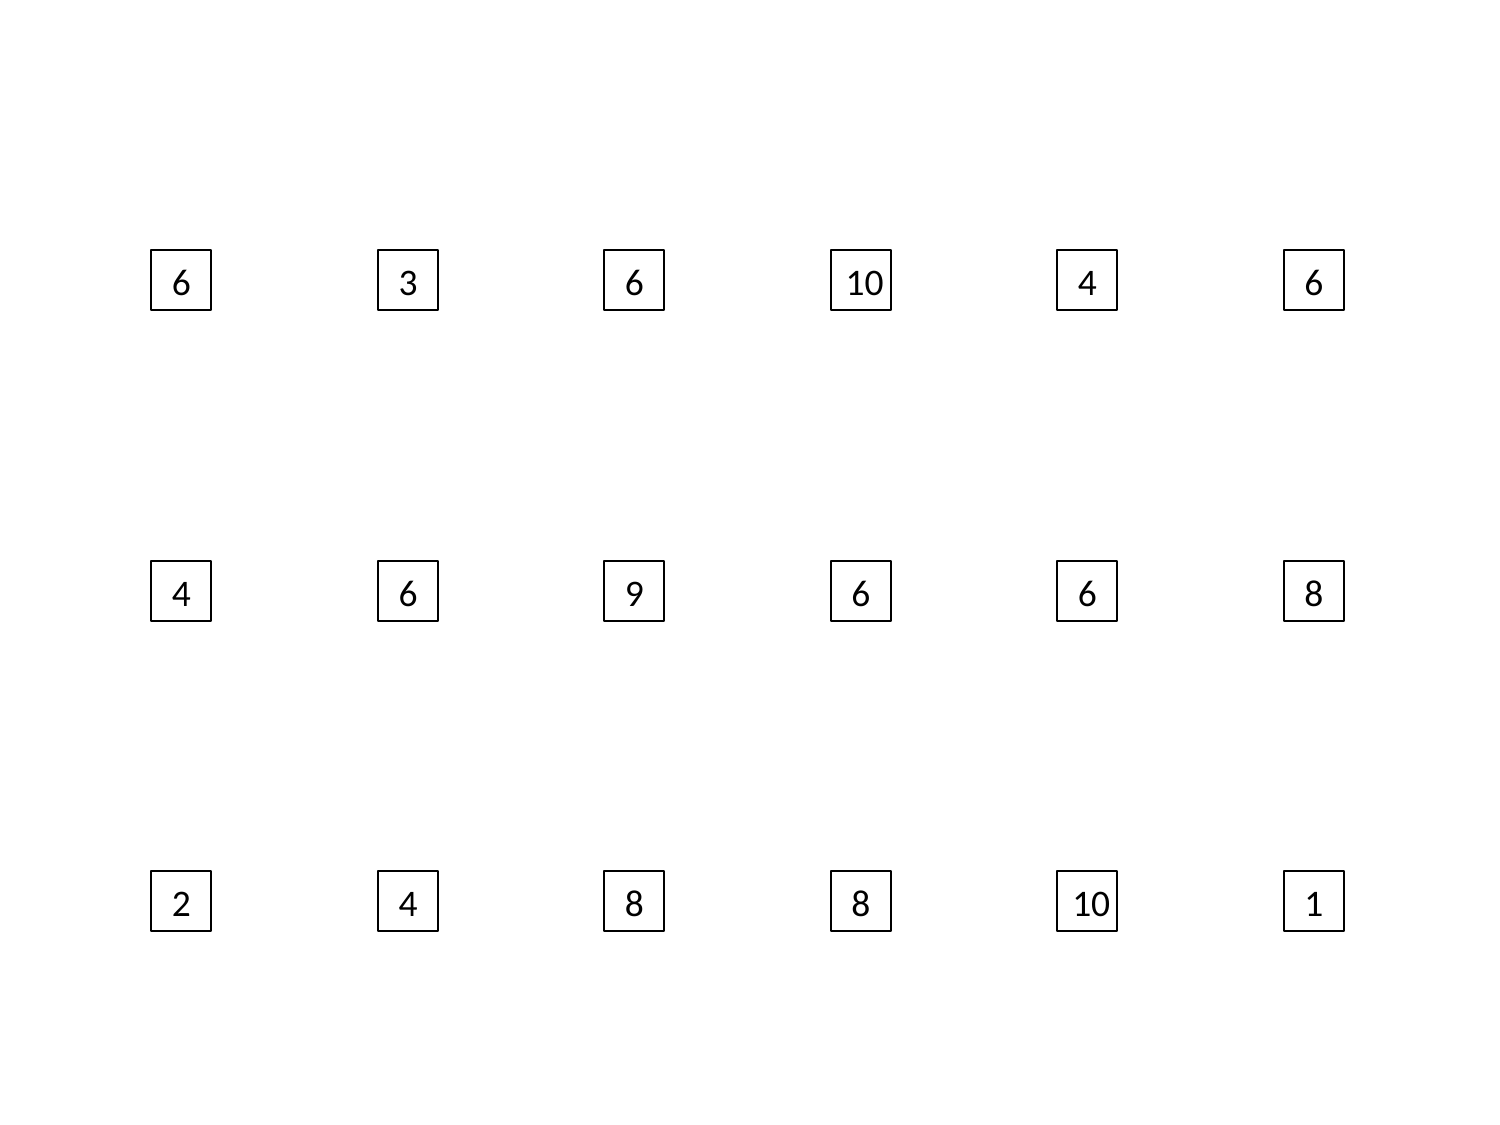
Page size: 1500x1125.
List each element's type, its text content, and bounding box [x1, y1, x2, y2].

text_box 6 [151, 250, 212, 311]
text_box 6 [377, 560, 438, 621]
text_box 1 [1283, 871, 1344, 932]
text_box 10 [1057, 871, 1118, 932]
text_box 9 [604, 560, 665, 621]
text_box 4 [1057, 250, 1118, 311]
text_box 6 [1283, 250, 1344, 311]
text_box 8 [1283, 560, 1344, 621]
text_box 2 [151, 871, 212, 932]
text_box 4 [151, 560, 212, 621]
text_box 8 [830, 871, 891, 932]
text_box 6 [830, 560, 891, 621]
text_box 3 [377, 250, 438, 311]
text_box 6 [604, 250, 665, 311]
text_box 4 [377, 871, 438, 932]
text_box 10 [830, 250, 891, 311]
text_box 8 [604, 871, 665, 932]
text_box 6 [1057, 560, 1118, 621]
